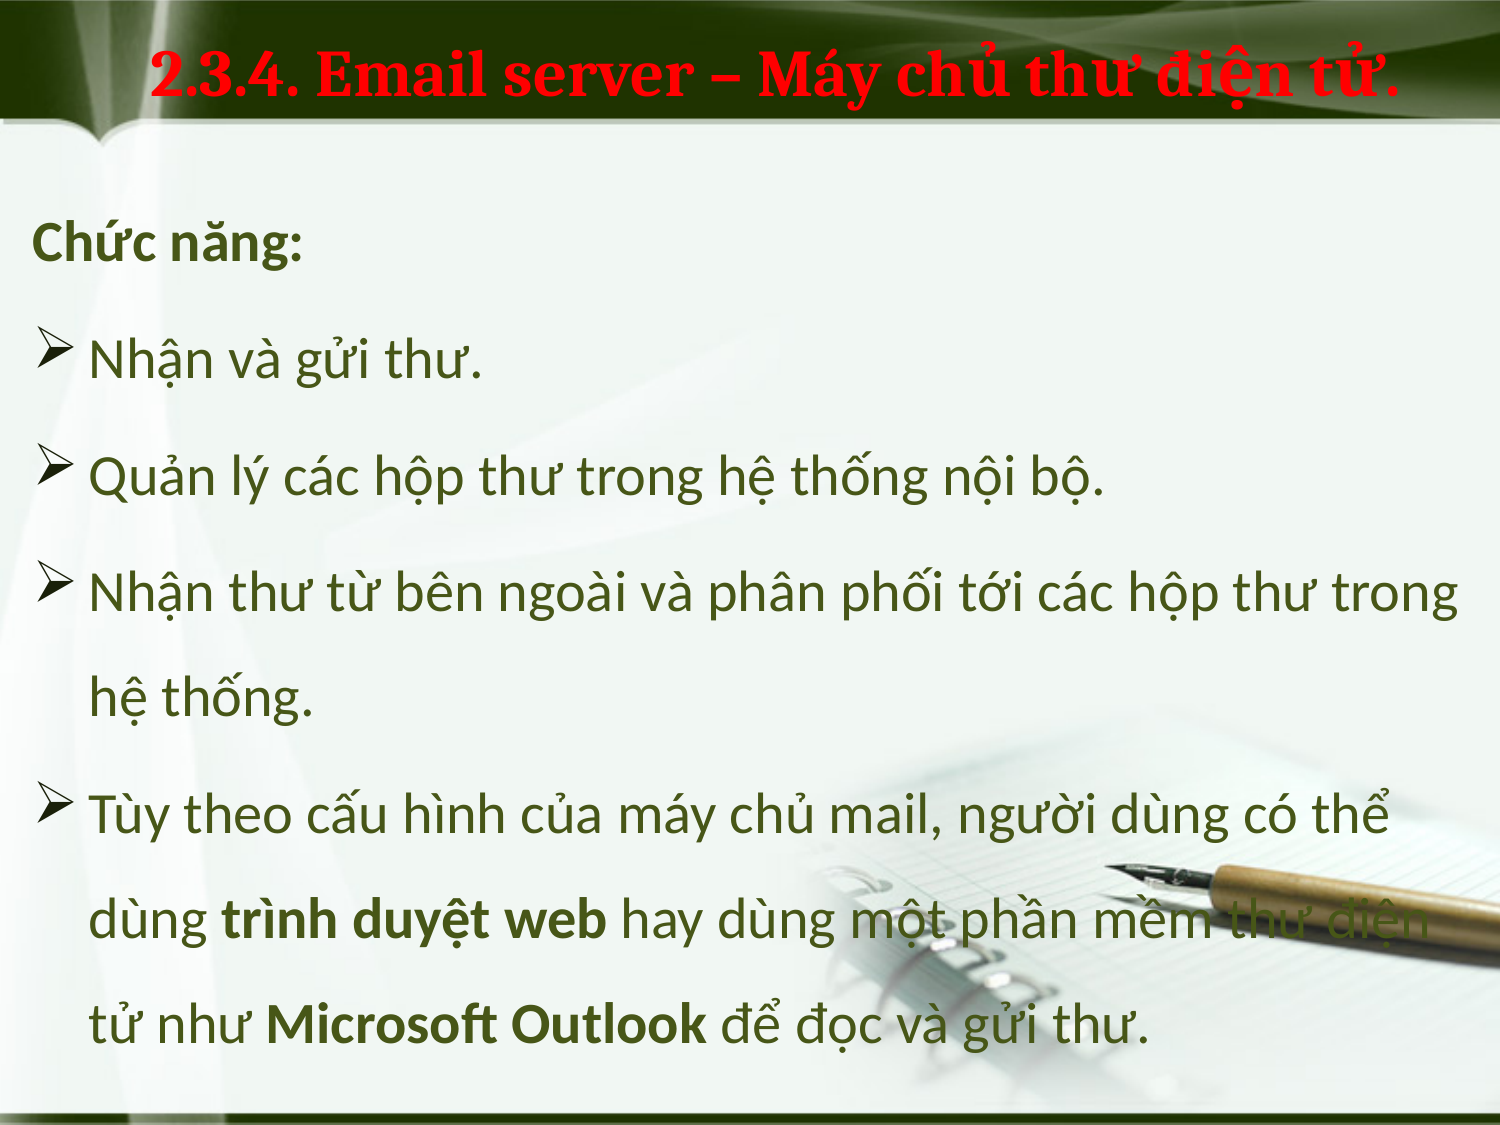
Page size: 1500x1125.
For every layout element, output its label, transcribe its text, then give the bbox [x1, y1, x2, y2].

picture [0, 0, 1500, 1125]
list Chức năng: Nhận và gửi thư. Quản lý các hộp thư trong hệ thống nội bộ. Nhận thư từ bên ngoài và phân phối tới các hộp thư trong hệ thống. Tùy theo cấu hình của máy chủ mail, người dùng có thể dùng trình duyệt web hay dùng một phần mềm thư điện tử như Microsoft Outlook để đọc và gửi thư. [17, 160, 1483, 1094]
title 2.3.4. Email server – Máy chủ thư điện tử. [135, 19, 1500, 122]
